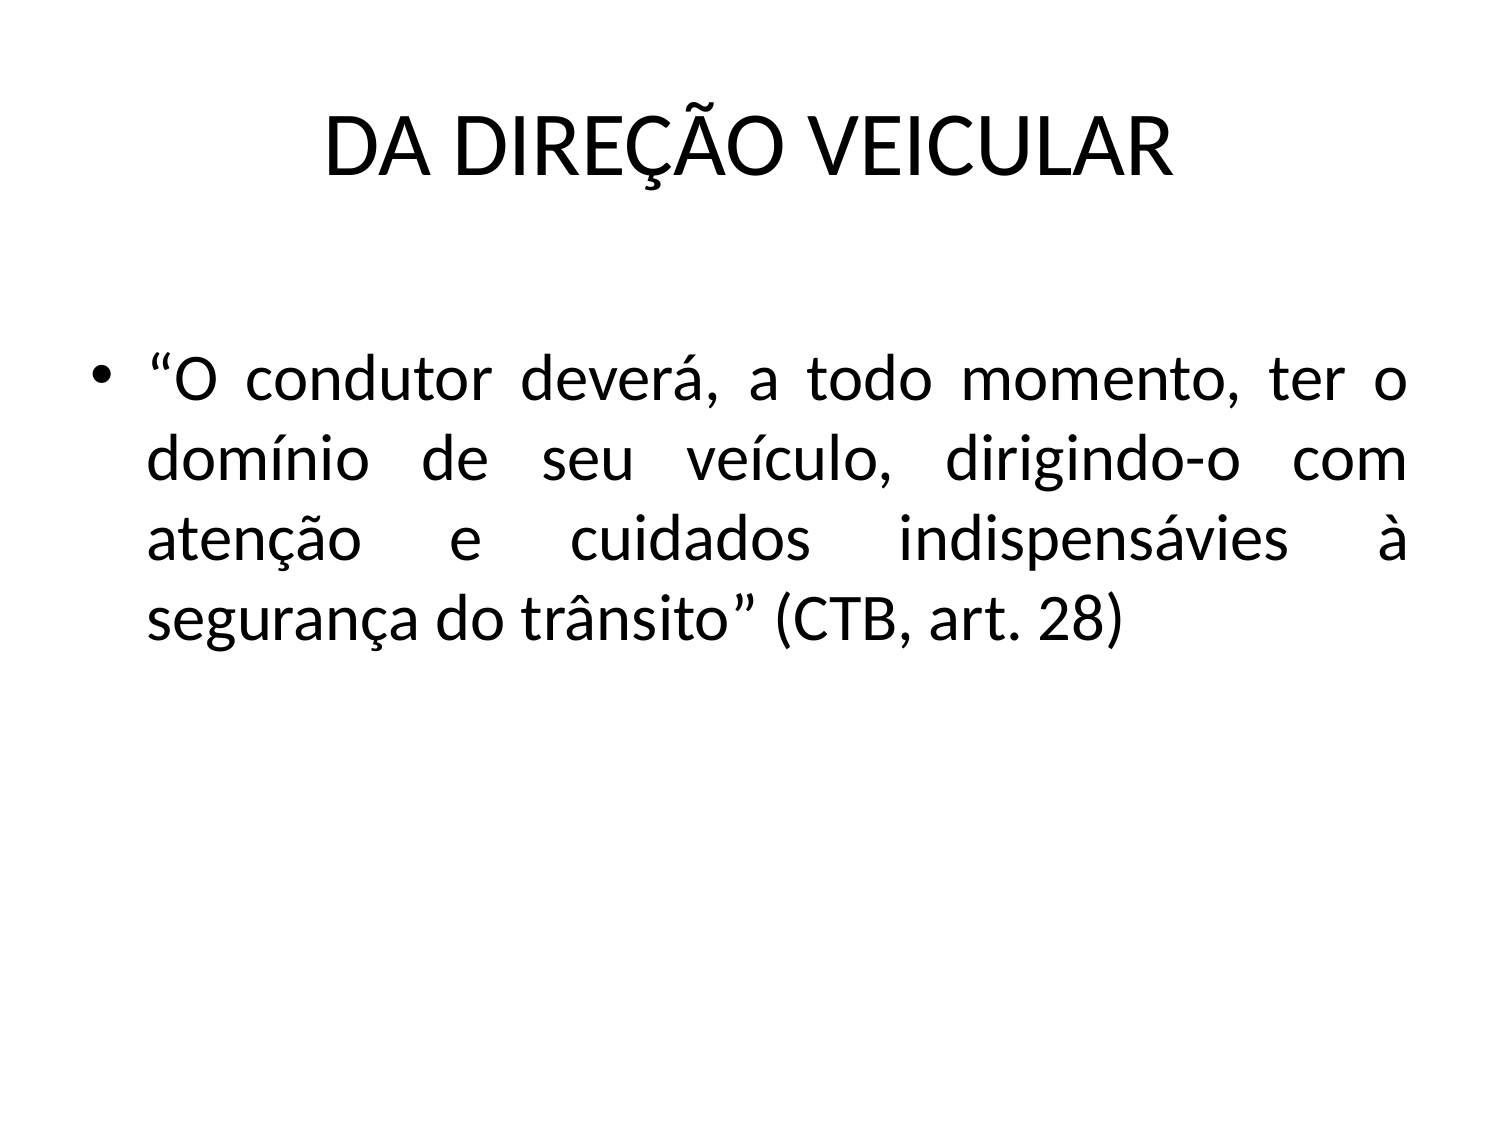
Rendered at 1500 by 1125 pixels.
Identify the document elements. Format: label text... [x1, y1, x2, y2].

list “O condutor deverá, a todo momento, ter o domínio de seu veículo, dirigindo-o com atenção e cuidados indispensávies à segurança do trânsito” (CTB, art. 28) [75, 326, 1425, 1005]
title DA DIREÇÃO VEICULAR [75, 45, 1425, 233]
